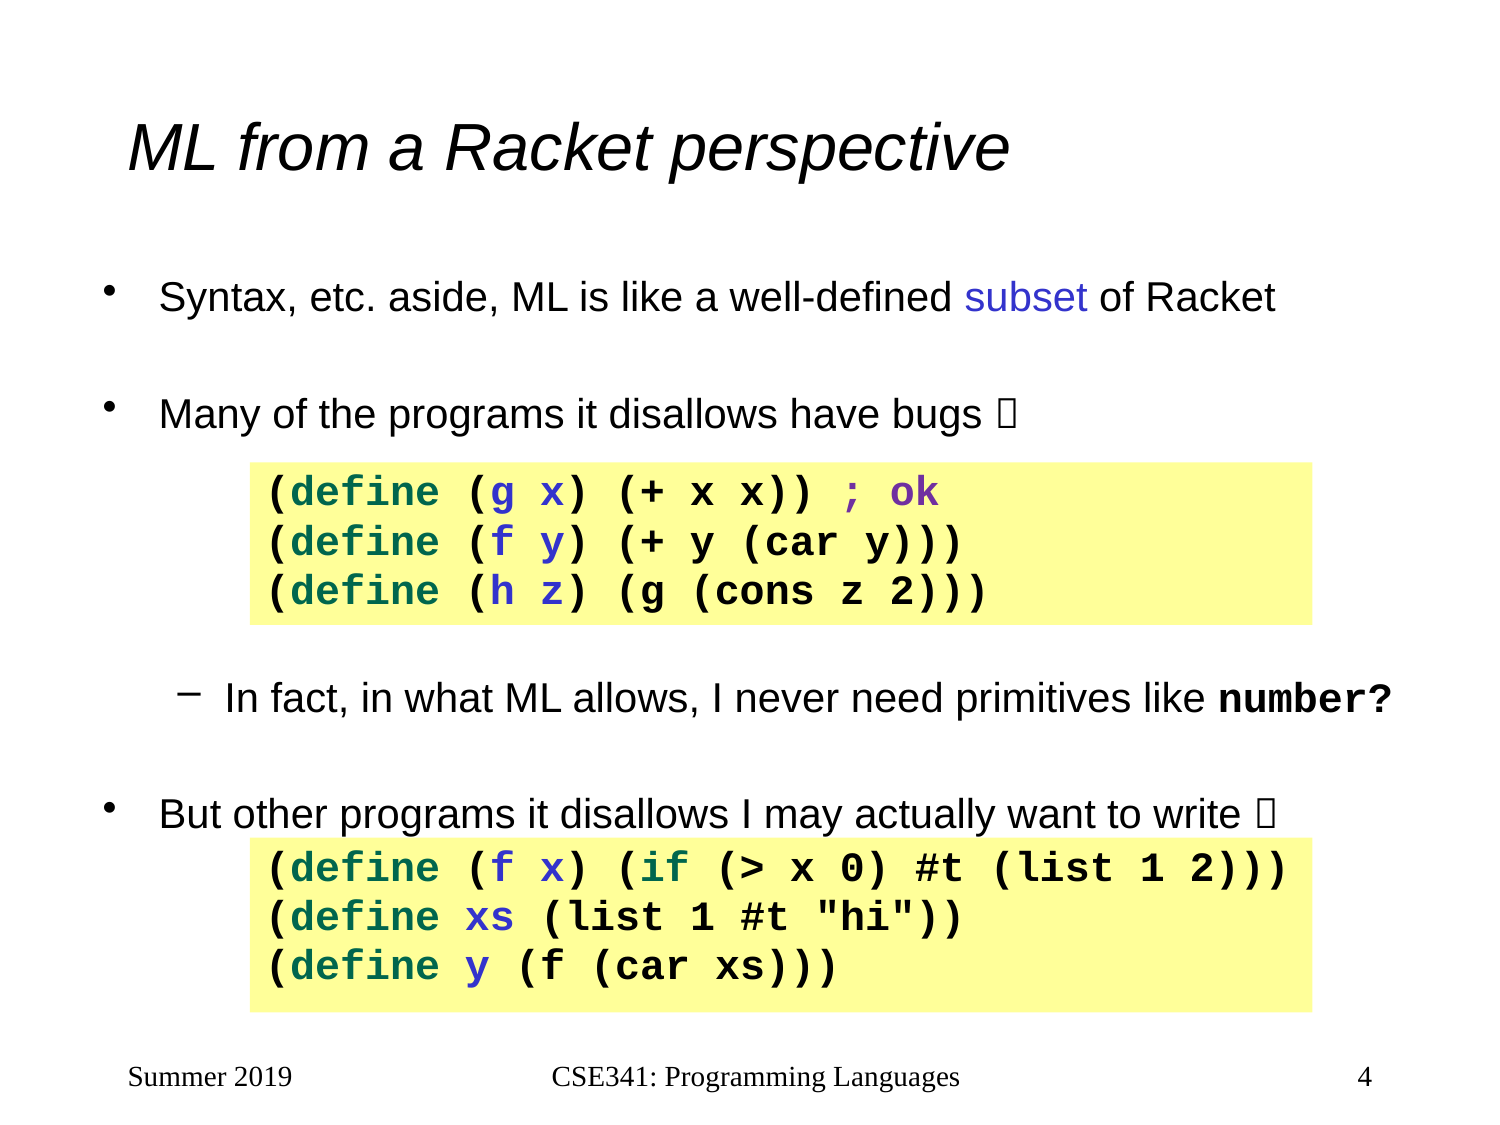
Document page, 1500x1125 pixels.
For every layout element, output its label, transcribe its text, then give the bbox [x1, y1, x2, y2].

text_box (define (g x) (+ x x)) ; ok (define (f y) (+ y (car y))) (define (h z) (g (cons z 2))) [249, 462, 1313, 625]
footer CSE341: Programming Languages [474, 1049, 1038, 1125]
text_box (define (f x) (if (> x 0) #t (list 1 2))) (define xs (list 1 #t "hi")) (define y (f (car xs))) [249, 837, 1313, 1013]
title ML from a Racket perspective [112, 49, 1388, 238]
slide_number Summer 2019 [112, 1049, 426, 1125]
list Syntax, etc. aside, ML is like a well-defined subset of Racket Many of the programs it disallows have bugs  In fact, in what ML allows, I never need primitives like number? But other programs it disallows I may actually want to write  [87, 262, 1413, 1001]
slide_number 4 [1074, 1049, 1388, 1125]
